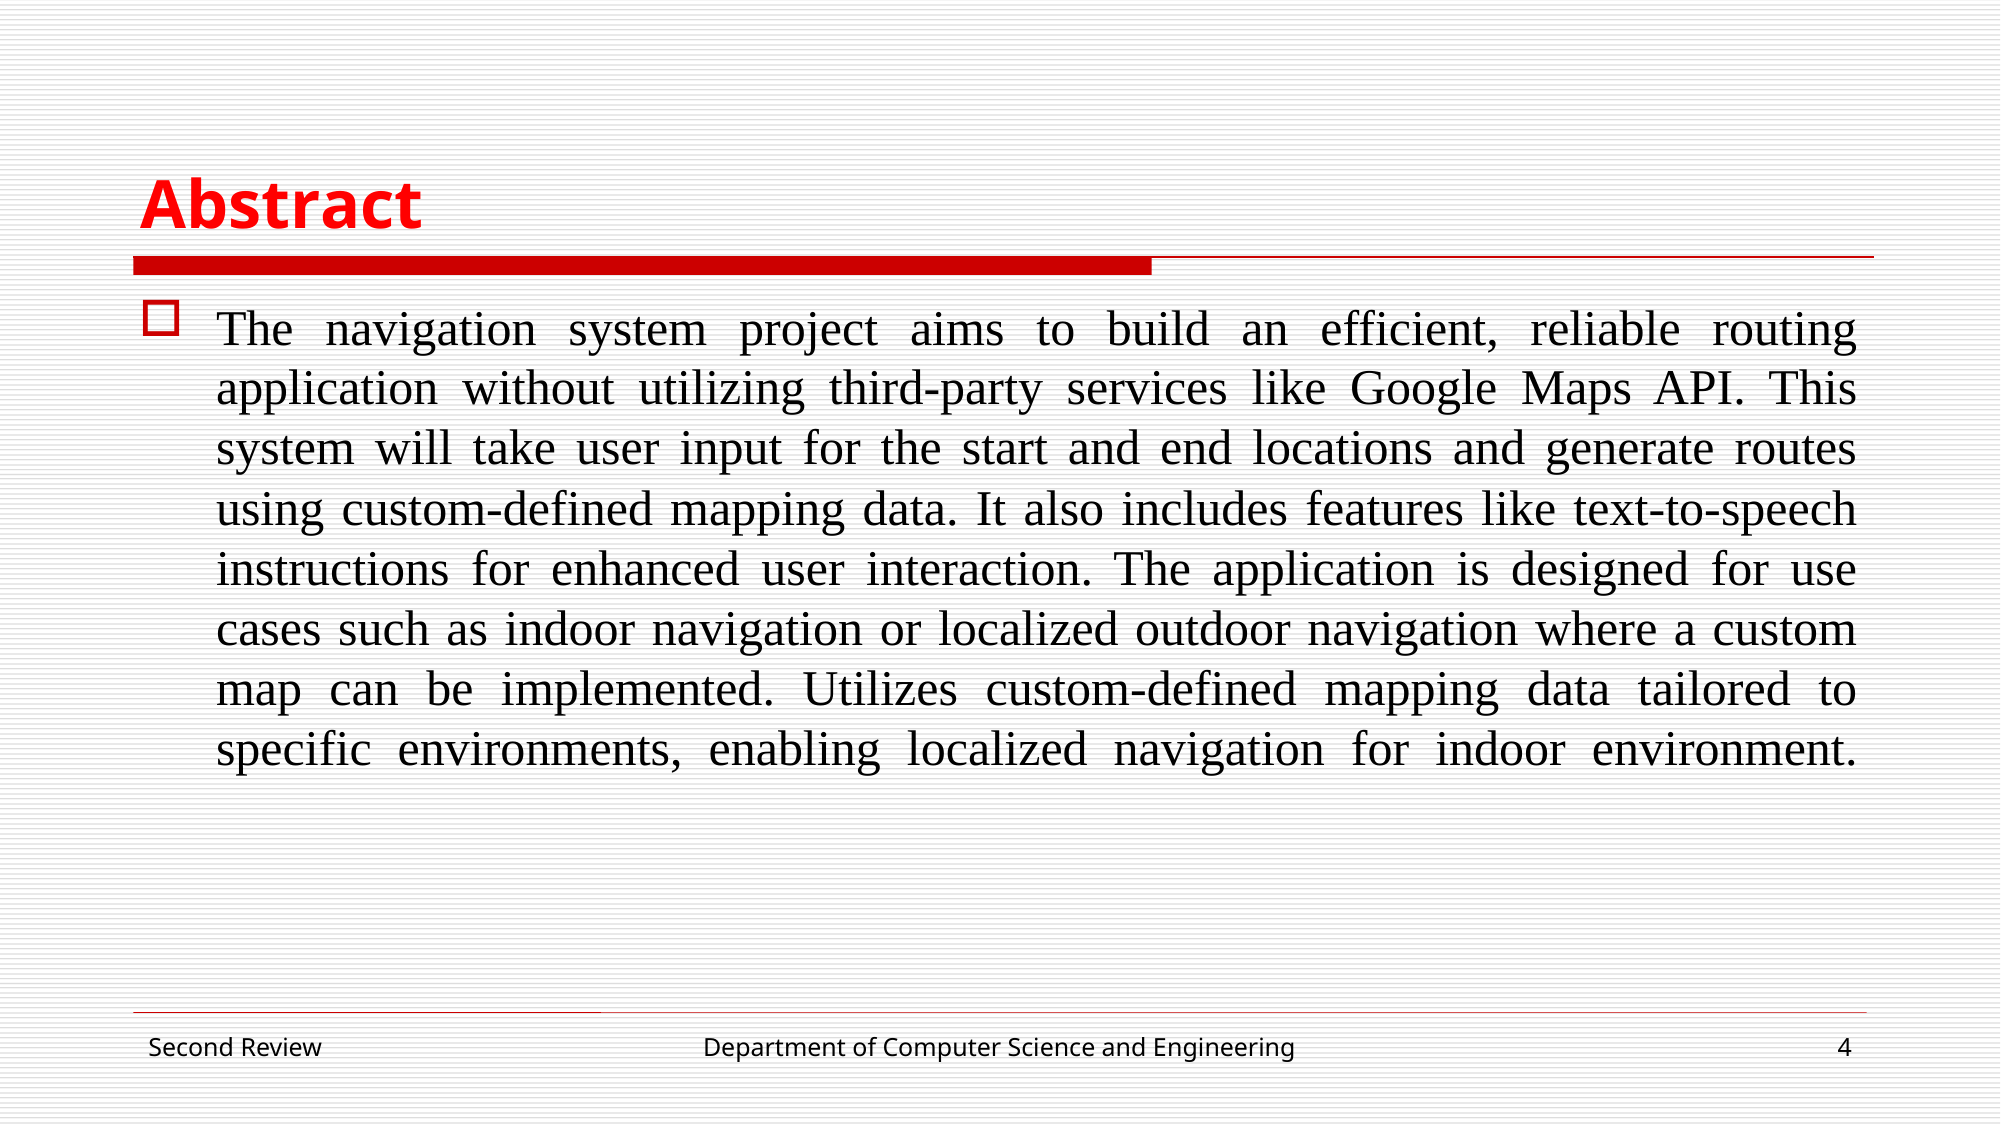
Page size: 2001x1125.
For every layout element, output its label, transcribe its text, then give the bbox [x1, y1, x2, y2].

slide_number Second Review [133, 1024, 567, 1103]
footer Department of Computer Science and Engineering [683, 1024, 1317, 1103]
title Abstract [125, 50, 1876, 250]
picture [0, 0, 2001, 1125]
list The navigation system project aims to build an efficient, reliable routing application without utilizing third-party services like Google Maps API. This system will take user input for the start and end locations and generate routes using custom-defined mapping data. It also includes features like text-to-speech instructions for enhanced user interaction. The application is designed for use cases such as indoor navigation or localized outdoor navigation where a custom map can be implemented. Utilizes custom-defined mapping data tailored to specific environments, enabling localized navigation for indoor environment. [123, 287, 1874, 988]
slide_number 4 [1433, 1024, 1867, 1103]
